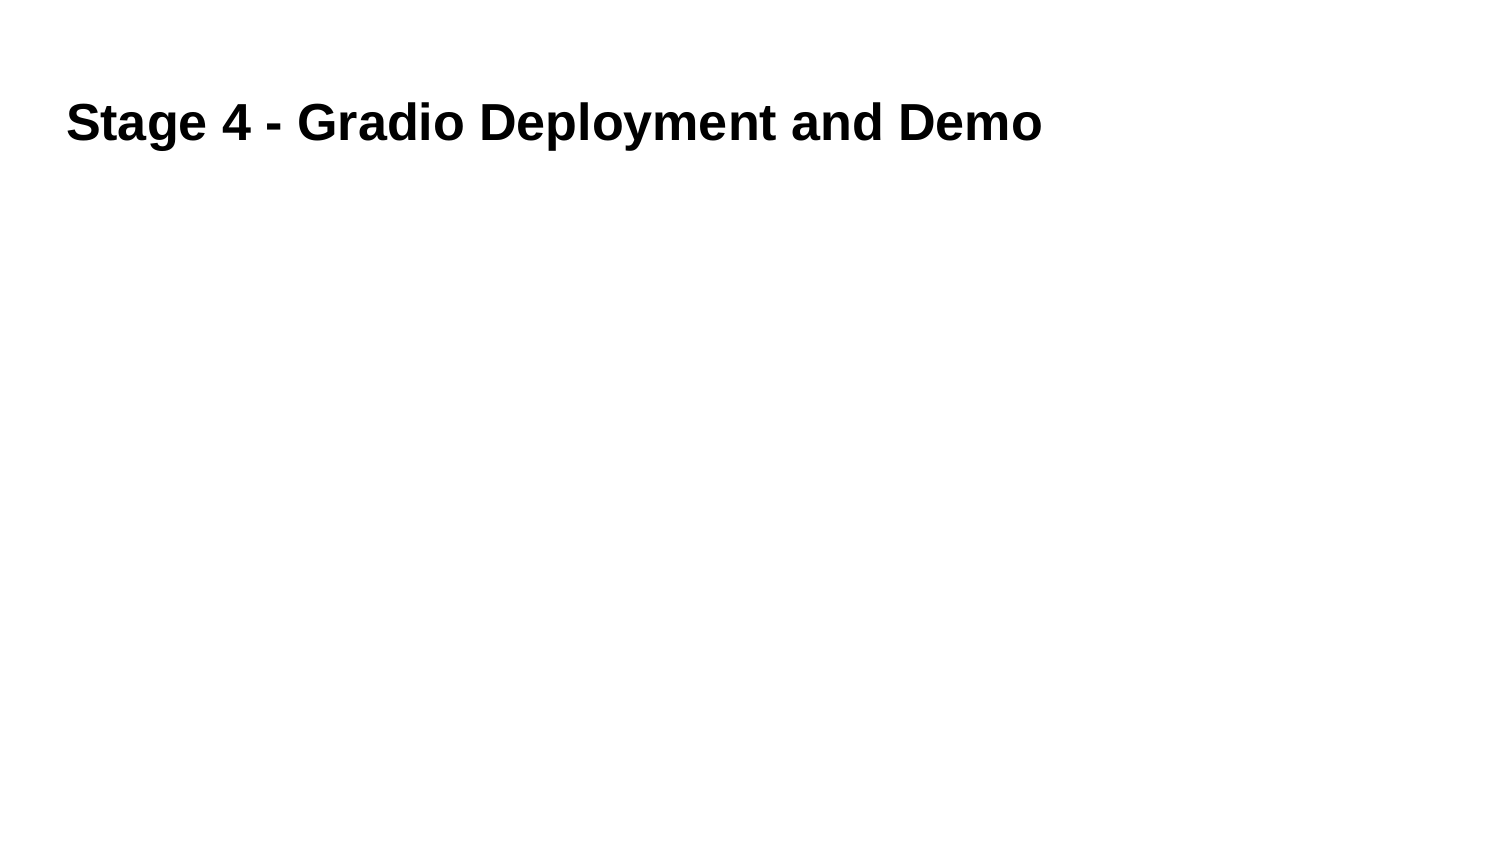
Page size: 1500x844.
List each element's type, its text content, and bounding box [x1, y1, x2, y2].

title Stage 4 - Gradio Deployment and Demo [51, 72, 1449, 167]
